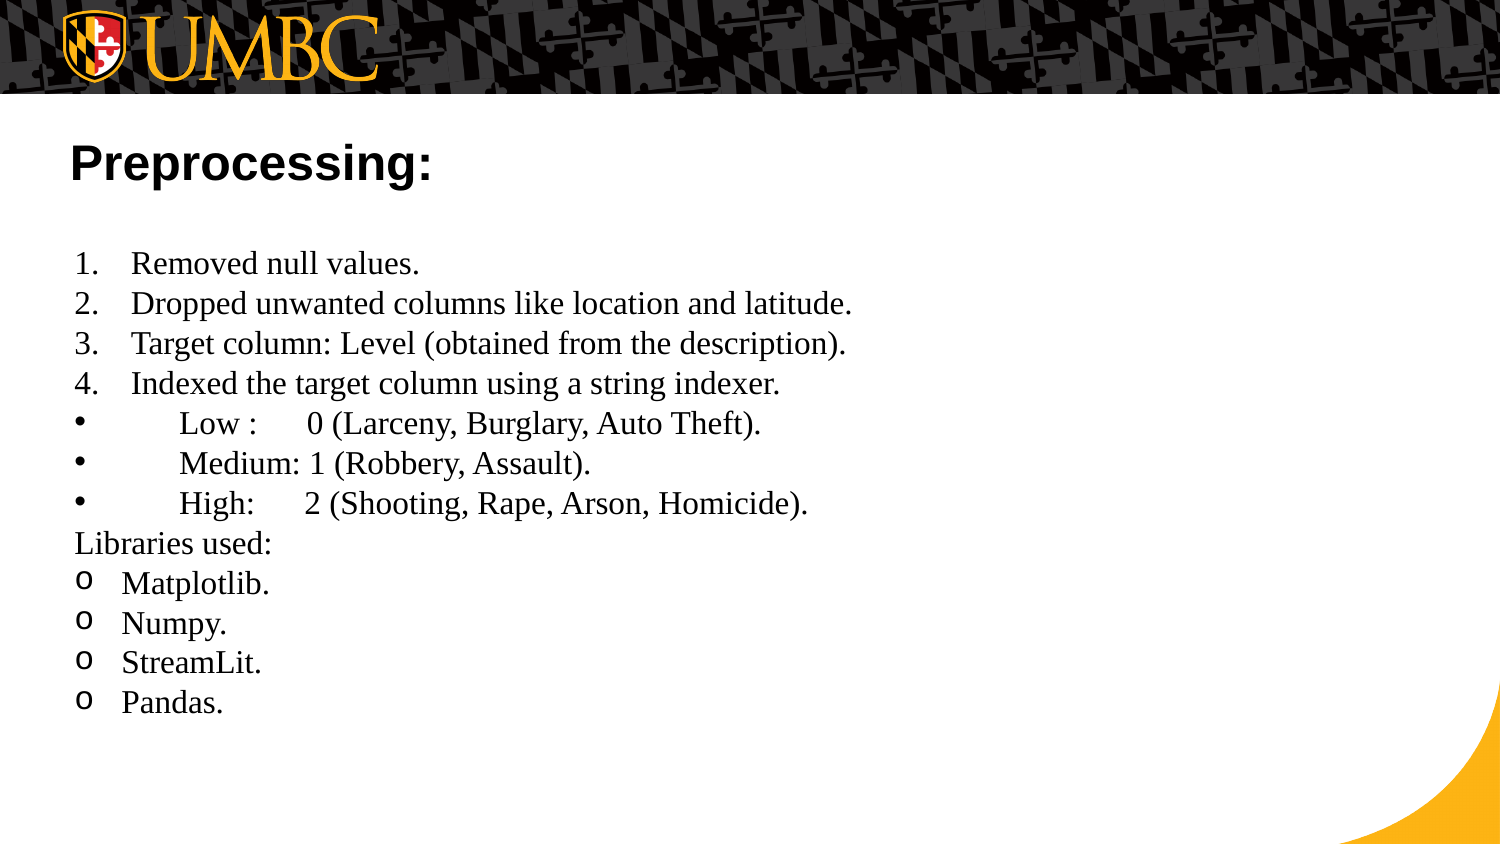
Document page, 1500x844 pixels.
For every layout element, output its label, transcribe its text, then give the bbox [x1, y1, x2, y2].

list Preprocessing: [36, 106, 1464, 189]
picture [0, 0, 1500, 94]
picture [1338, 679, 1500, 844]
text_box Removed null values. Dropped unwanted columns like location and latitude. Target column: Level (obtained from the description). Indexed the target column using a string indexer. Low : 0 (Larceny, Burglary, Auto Theft). Medium: 1 (Robbery, Assault). High: 2 (Shooting, Rape, Arson, Homicide). Libraries used: Matplotlib. Numpy. StreamLit. Pandas. [59, 234, 1488, 798]
